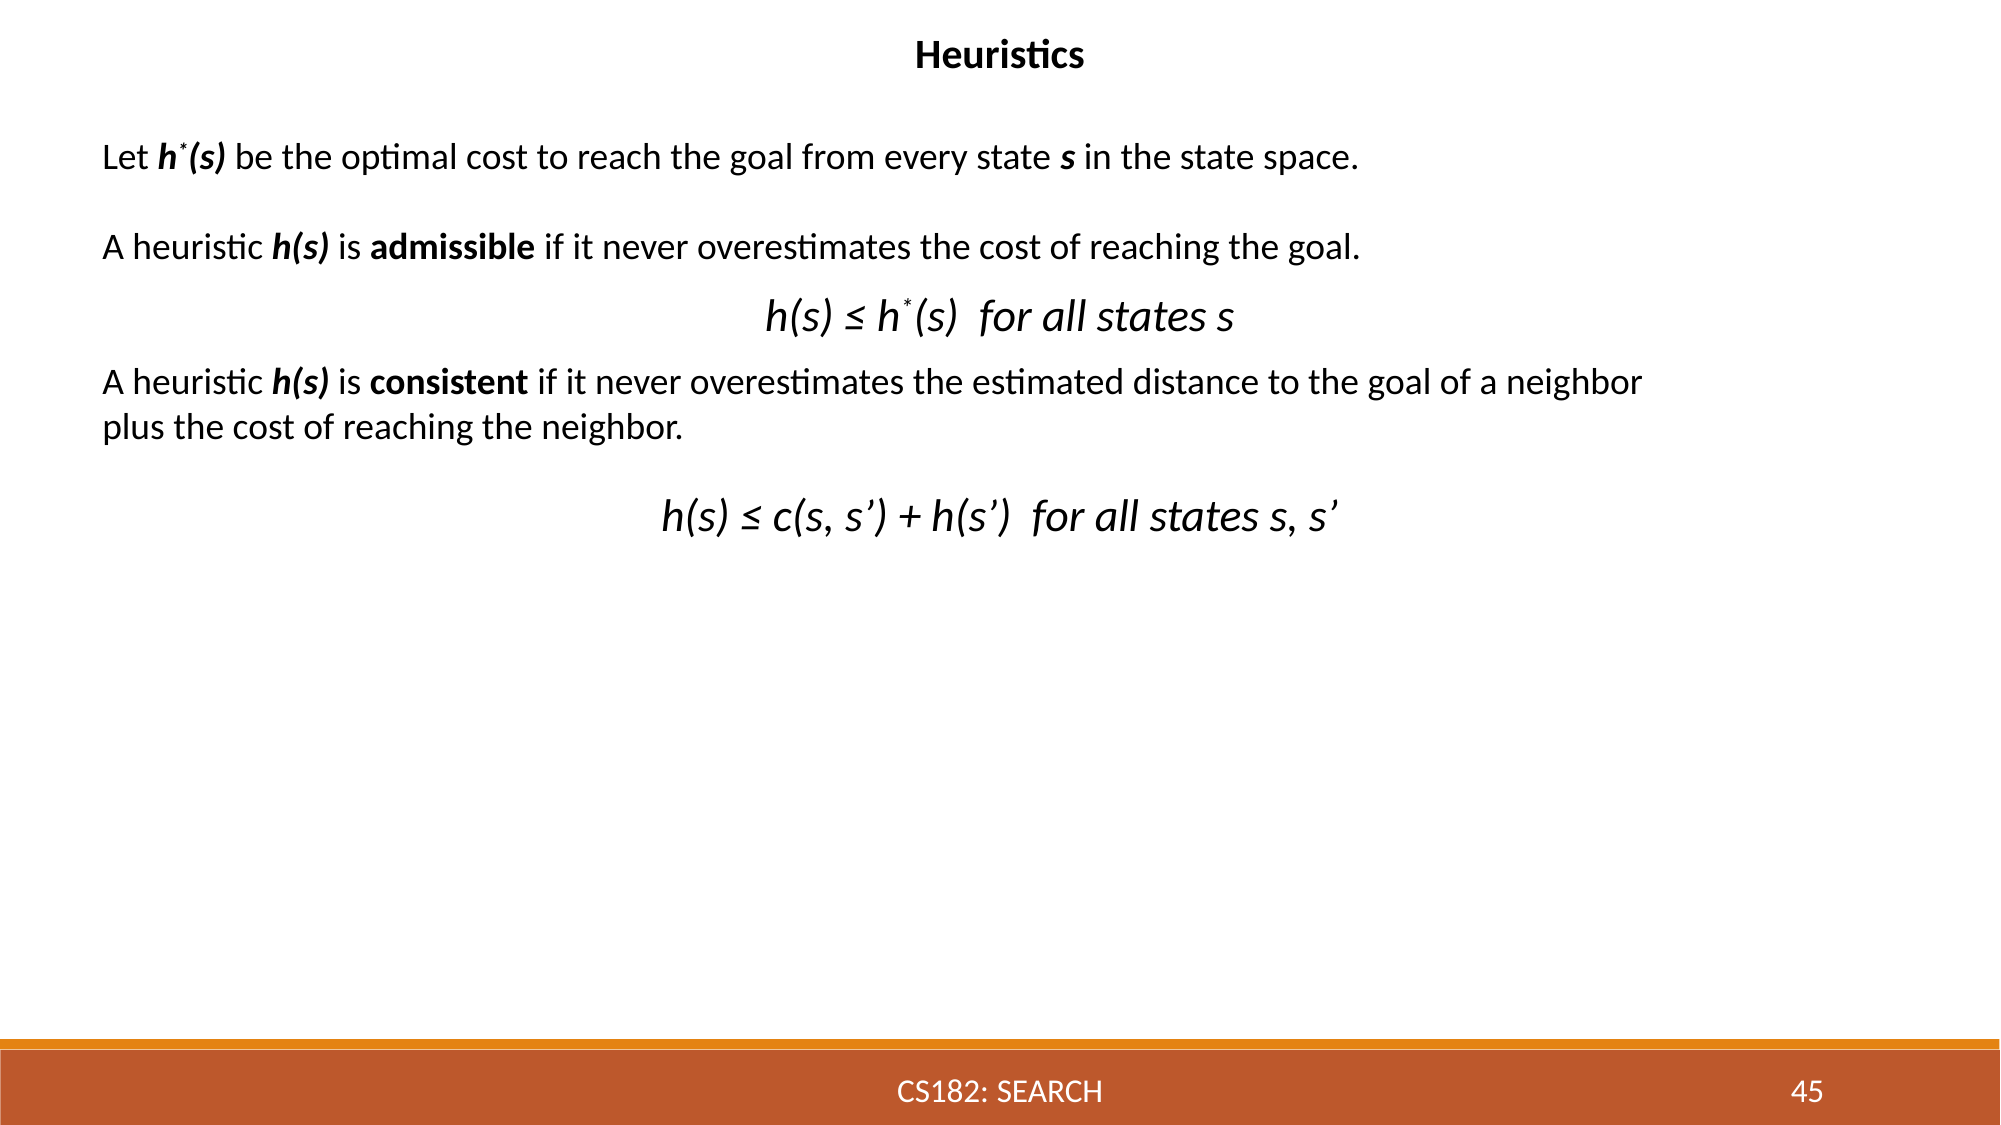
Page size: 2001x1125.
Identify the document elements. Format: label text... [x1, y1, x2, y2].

slide_number 45 [1624, 1059, 1840, 1120]
footer CS182: SEARCH [604, 1059, 1396, 1120]
text_box Let h*(s) be the optimal cost to reach the goal from every state s in the state space. A heuristic h(s) is admissible if it never overestimates the cost of reaching the goal. A heuristic h(s) is consistent if it never overestimates the estimated distance to the goal of a neighbor plus the cost of reaching the neighbor. [87, 124, 1665, 680]
text_box Heuristics [0, 19, 2000, 84]
text_box h(s) ≤ c(s, s’) + h(s’) for all states s, s’ [661, 485, 1339, 541]
text_box h(s) ≤ h*(s) for all states s [764, 285, 1235, 341]
